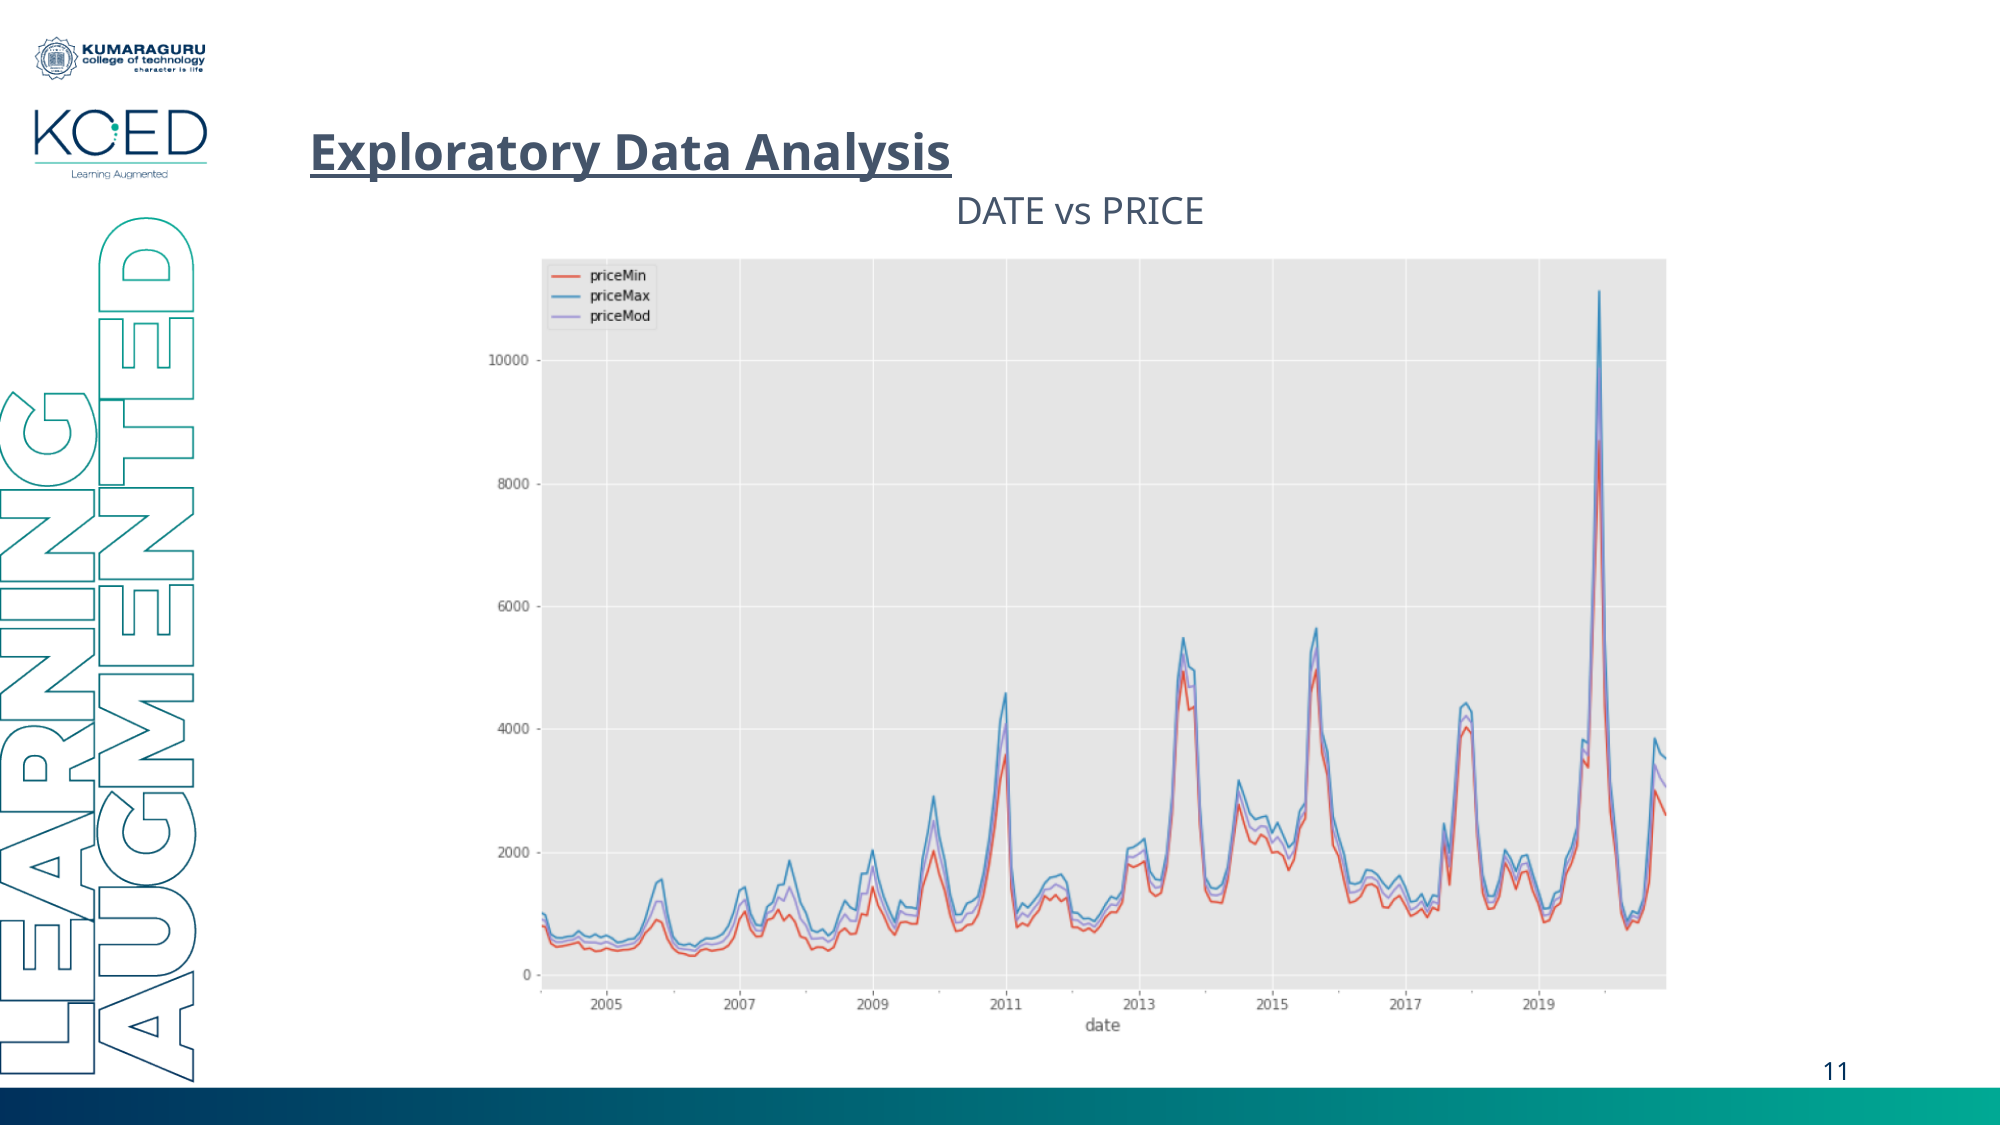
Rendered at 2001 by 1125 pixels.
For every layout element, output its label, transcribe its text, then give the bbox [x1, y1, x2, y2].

text_box Exploratory Data Analysis DATE vs PRICE [294, 104, 1866, 829]
slide_number ‹#› [1415, 1042, 1866, 1103]
picture [0, 0, 2000, 1125]
